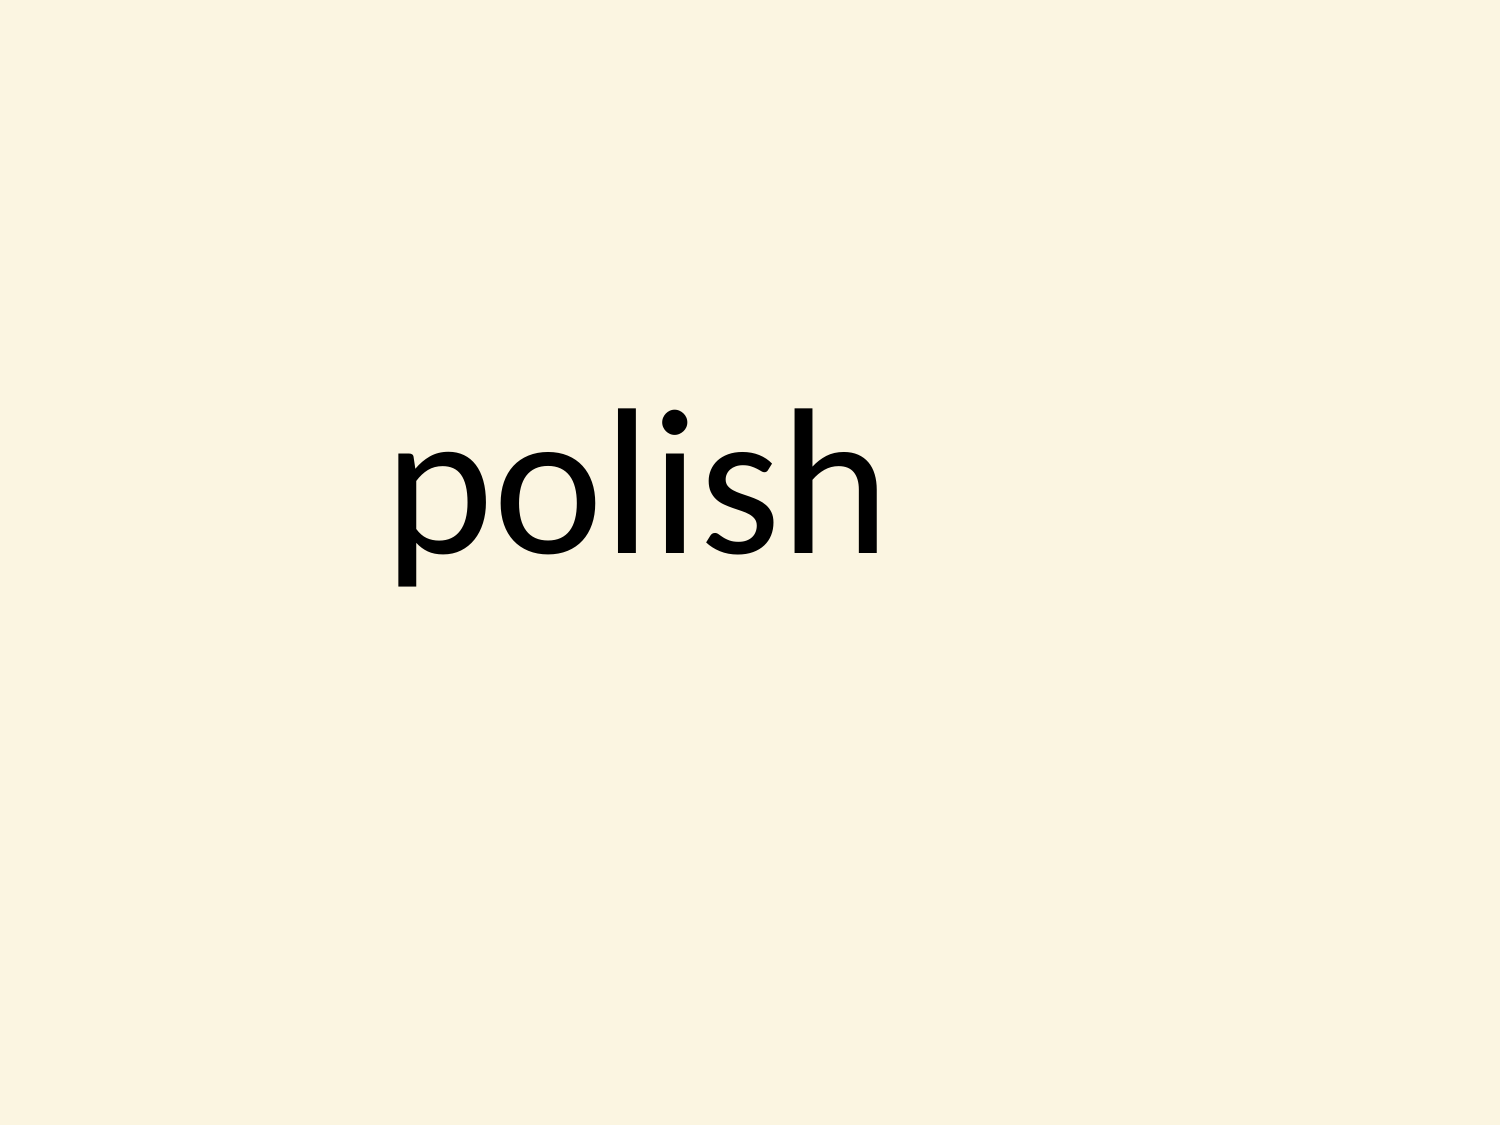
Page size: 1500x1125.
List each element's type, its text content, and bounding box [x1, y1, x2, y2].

title polish [0, 349, 1276, 591]
